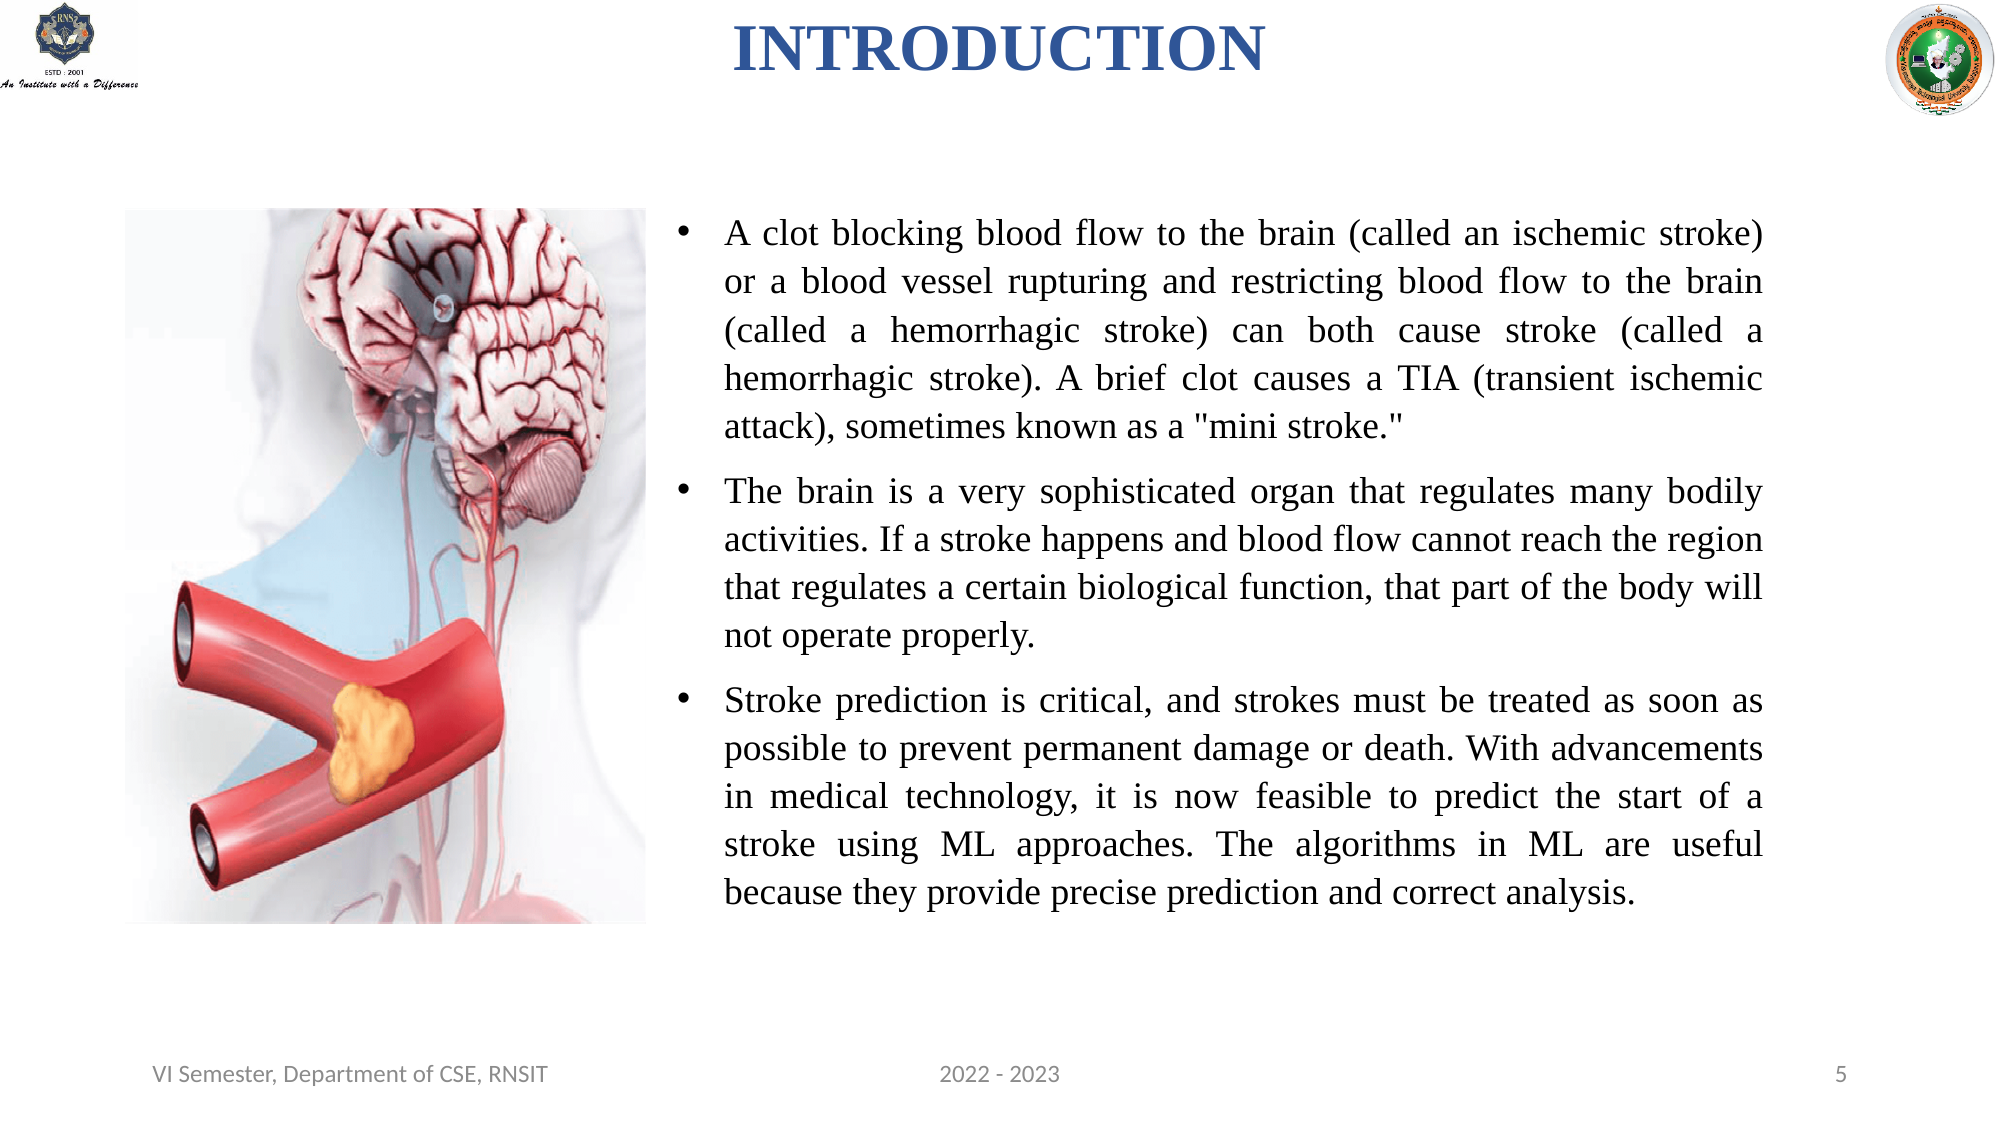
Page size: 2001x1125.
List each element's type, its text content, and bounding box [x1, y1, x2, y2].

text_box A clot blocking blood flow to the brain (called an ischemic stroke) or a blood vessel rupturing and restricting blood flow to the brain (called a hemorrhagic stroke) can both cause stroke (called a hemorrhagic stroke). A brief clot causes a TIA (transient ischemic attack), sometimes known as a "mini stroke." The brain is a very sophisticated organ that regulates many bodily activities. If a stroke happens and blood flow cannot reach the region that regulates a certain biological function, that part of the body will not operate properly. Stroke prediction is critical, and strokes must be treated as soon as possible to prevent permanent damage or death. With advancements in medical technology, it is now feasible to predict the start of a stroke using ML approaches. The algorithms in ML are useful because they provide precise prediction and correct analysis. [662, 197, 1780, 920]
footer 2022 - 2023 [662, 1042, 1338, 1103]
picture [1882, 2, 1997, 117]
title INTRODUCTION [387, 0, 1613, 178]
picture [0, 0, 138, 90]
slide_number 5 [1412, 1042, 1863, 1103]
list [125, 208, 646, 924]
slide_number VI Semester, Department of CSE, RNSIT [137, 1042, 588, 1103]
